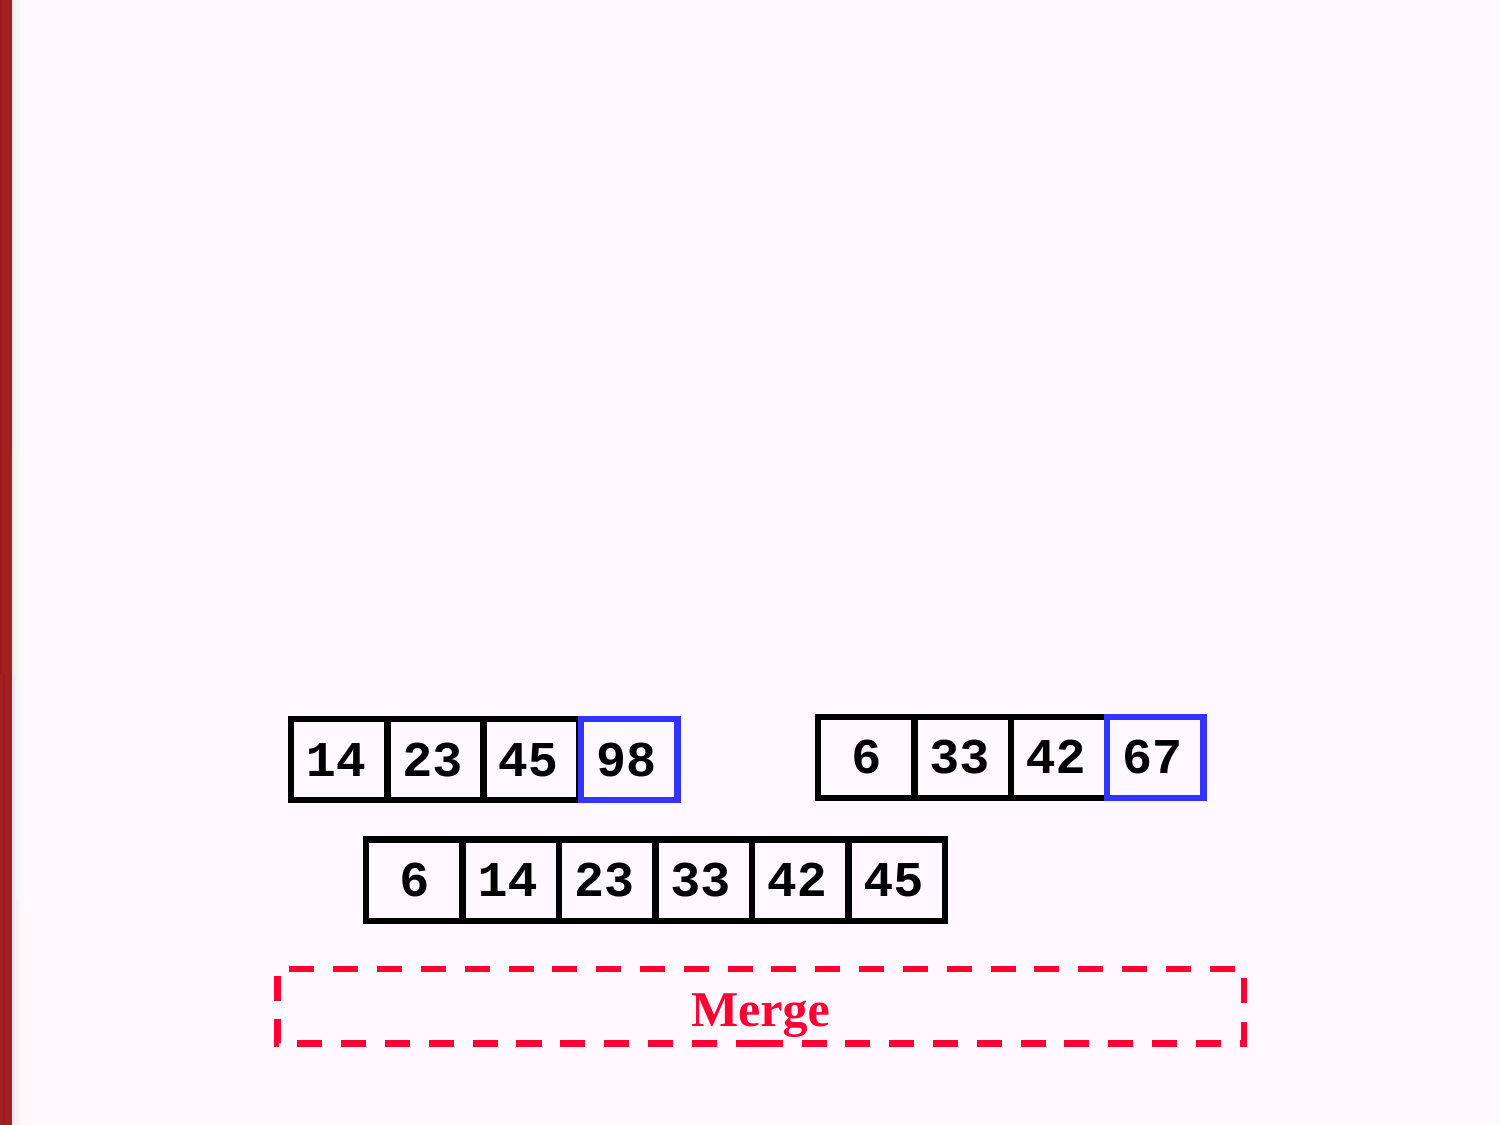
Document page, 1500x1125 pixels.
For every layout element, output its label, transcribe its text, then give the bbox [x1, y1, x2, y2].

text_box 14 [462, 839, 559, 921]
text_box 33 [655, 839, 752, 921]
text_box 67 [1107, 716, 1204, 798]
text_box 6 [818, 716, 914, 798]
text_box 42 [1010, 716, 1107, 798]
text_box 45 [848, 839, 945, 921]
text_box 6 [366, 839, 462, 921]
picture [0, 0, 1500, 1125]
text_box 33 [914, 716, 1010, 798]
text_box 23 [559, 839, 655, 921]
text_box 42 [752, 839, 848, 921]
text_box 98 [581, 718, 678, 800]
text_box 23 [387, 718, 483, 800]
text_box 45 [483, 718, 580, 800]
text_box Merge [277, 968, 1244, 1044]
text_box 14 [291, 718, 387, 800]
